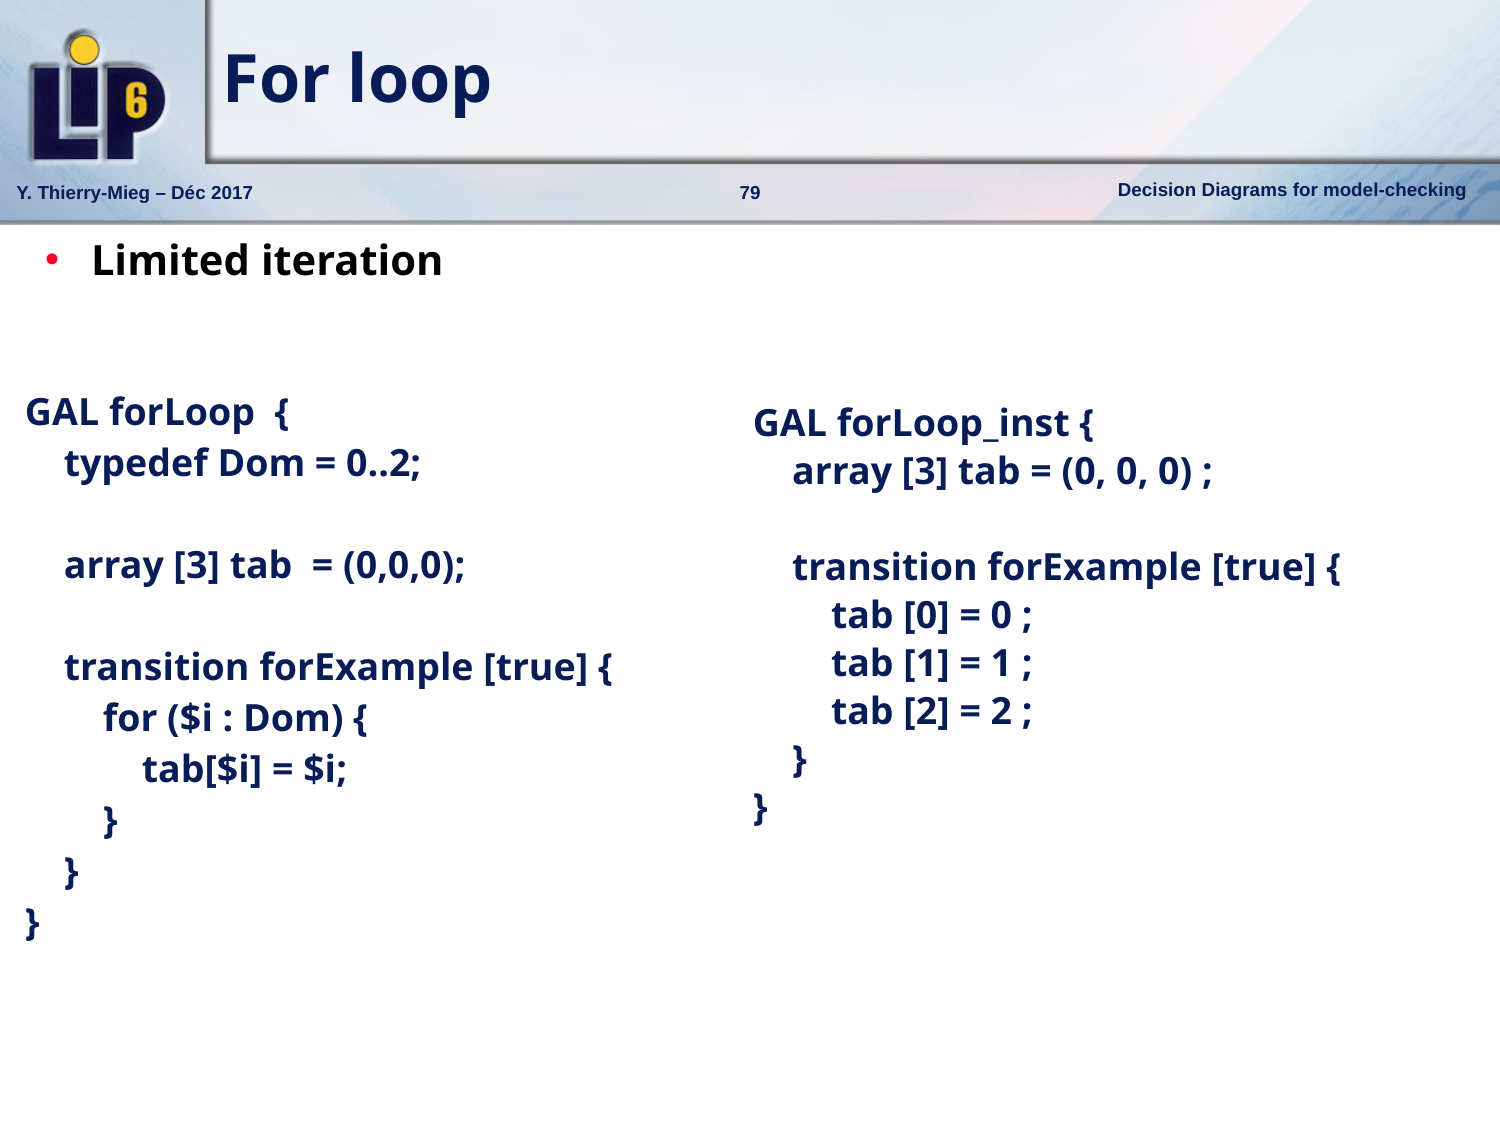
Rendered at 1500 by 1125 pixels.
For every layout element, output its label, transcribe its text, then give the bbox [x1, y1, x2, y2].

picture [0, 0, 1500, 224]
text_box GAL forLoop_inst { array [3] tab = (0, 0, 0) ; transition forExample [true] { tab [0] = 0 ; tab [1] = 1 ; tab [2] = 2 ; } } [738, 397, 1489, 836]
list Limited iteration [29, 231, 1223, 379]
table_header GAL forLoop { typedef Dom = 0..2; array [3] tab = (0,0,0); transition forExample [true] { for ($i : Dom) { tab[$i] = $i; } } } [25, 385, 673, 947]
title For loop [207, 0, 1500, 163]
